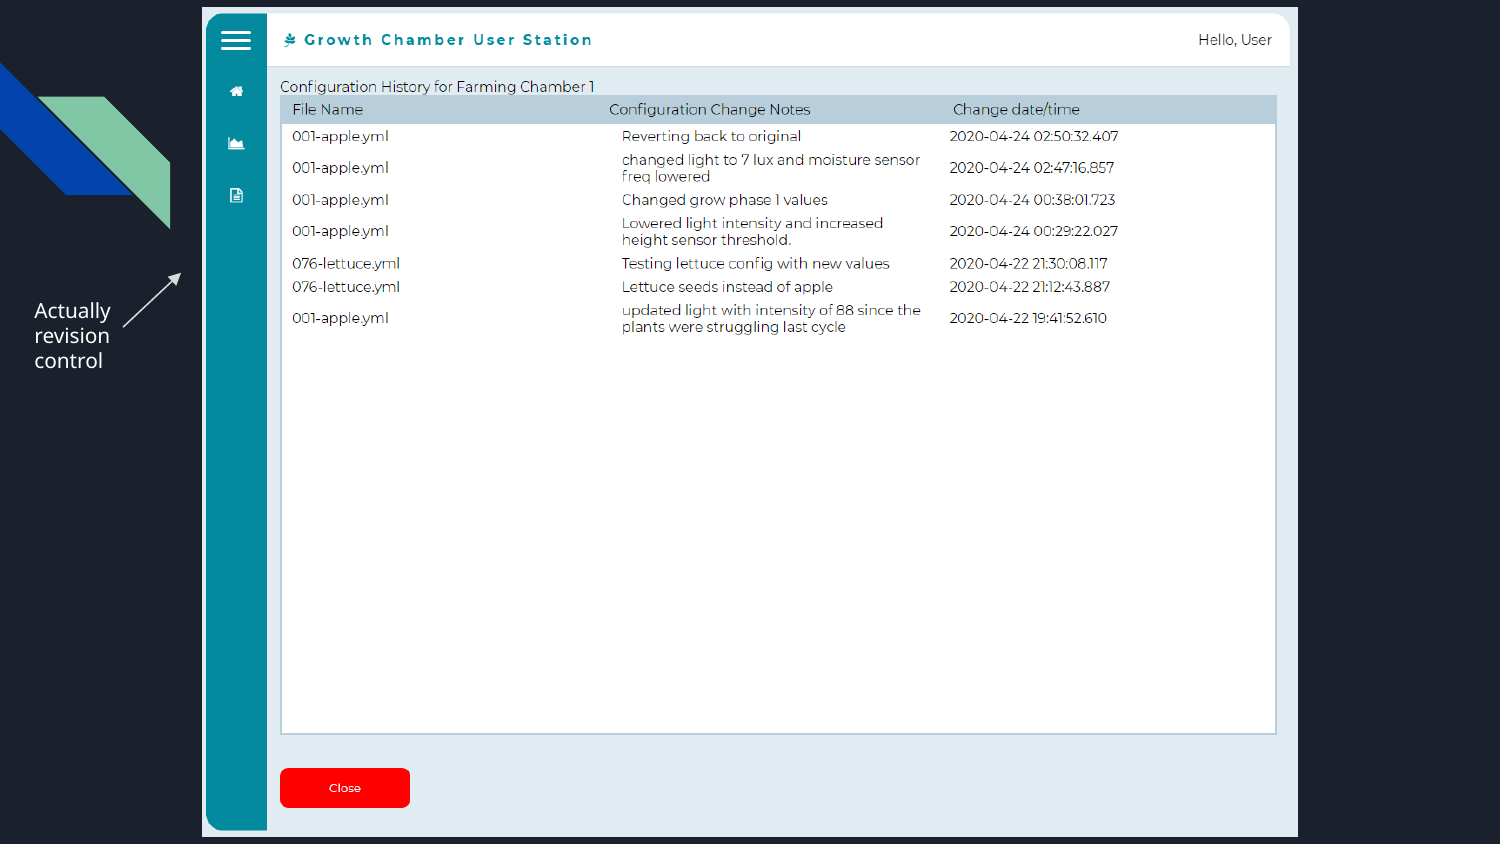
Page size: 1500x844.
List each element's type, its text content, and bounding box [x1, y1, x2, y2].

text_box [122, 272, 182, 328]
picture [202, 6, 1298, 837]
text_box Actually revision control [19, 282, 154, 451]
